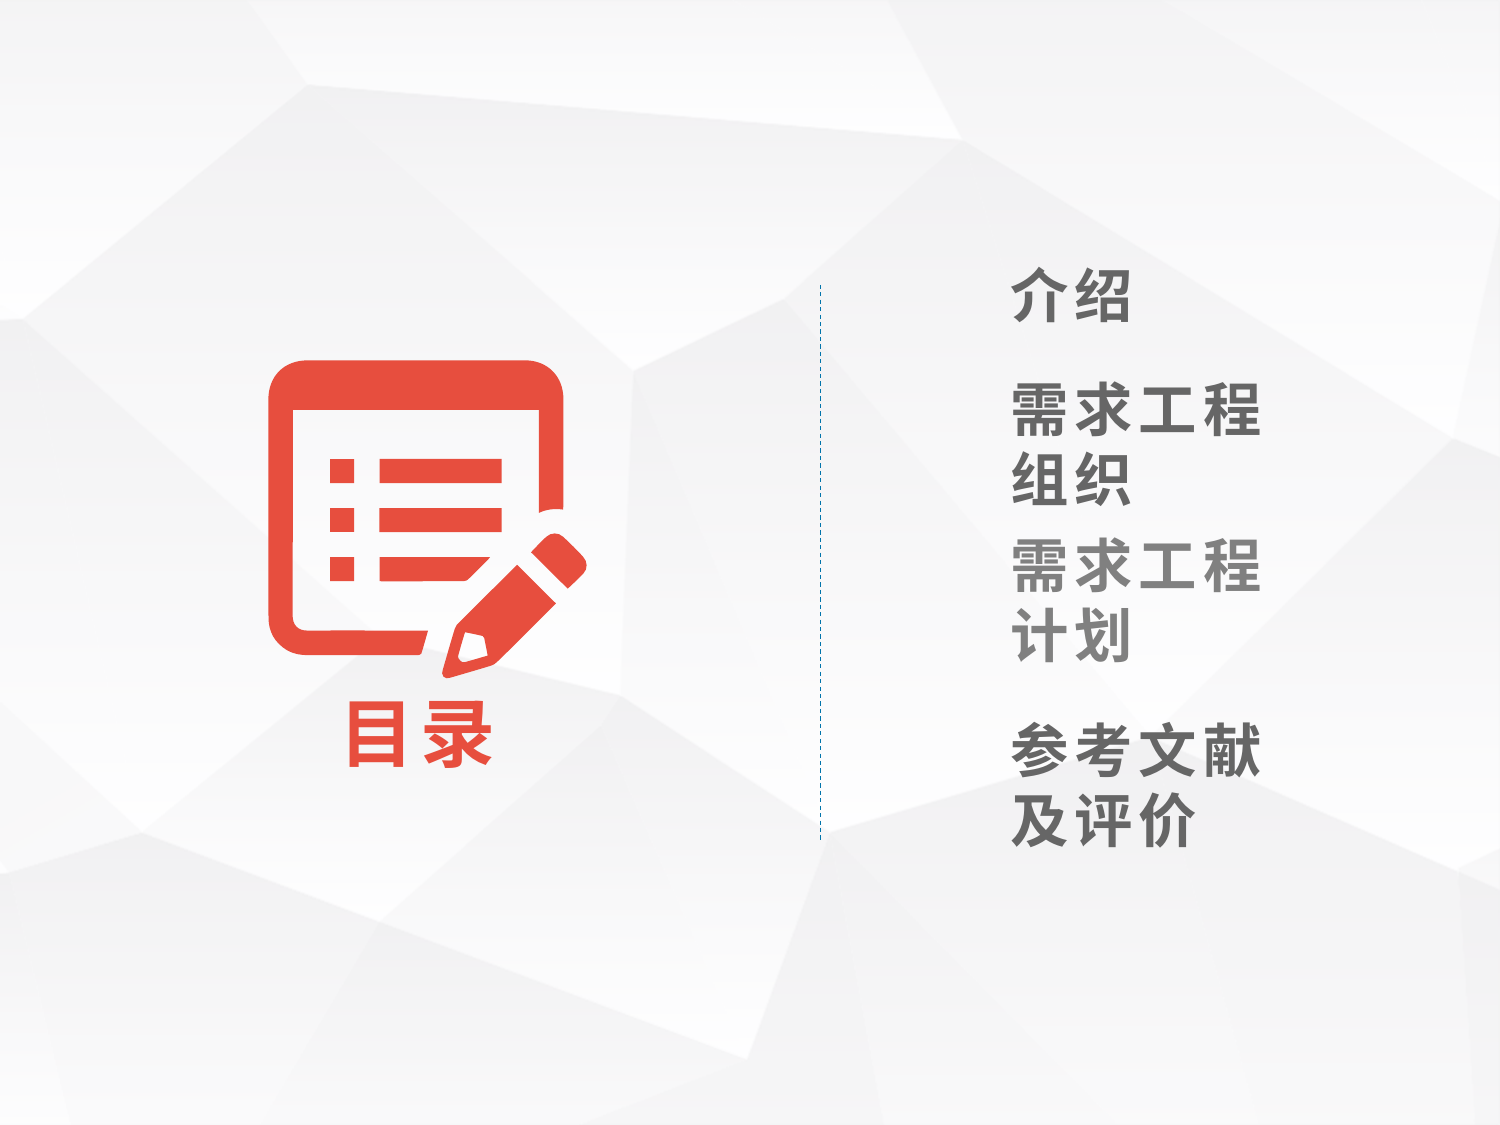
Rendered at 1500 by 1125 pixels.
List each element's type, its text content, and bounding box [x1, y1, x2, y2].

picture [0, 0, 1500, 1125]
text_box 需求工程计划 [995, 522, 1312, 677]
text_box 需求工程组织 [995, 365, 1312, 521]
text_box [268, 360, 588, 679]
text_box 目录 [210, 678, 625, 784]
text_box 参考文献及评价 [995, 706, 1290, 862]
text_box 介绍 [995, 252, 1290, 337]
